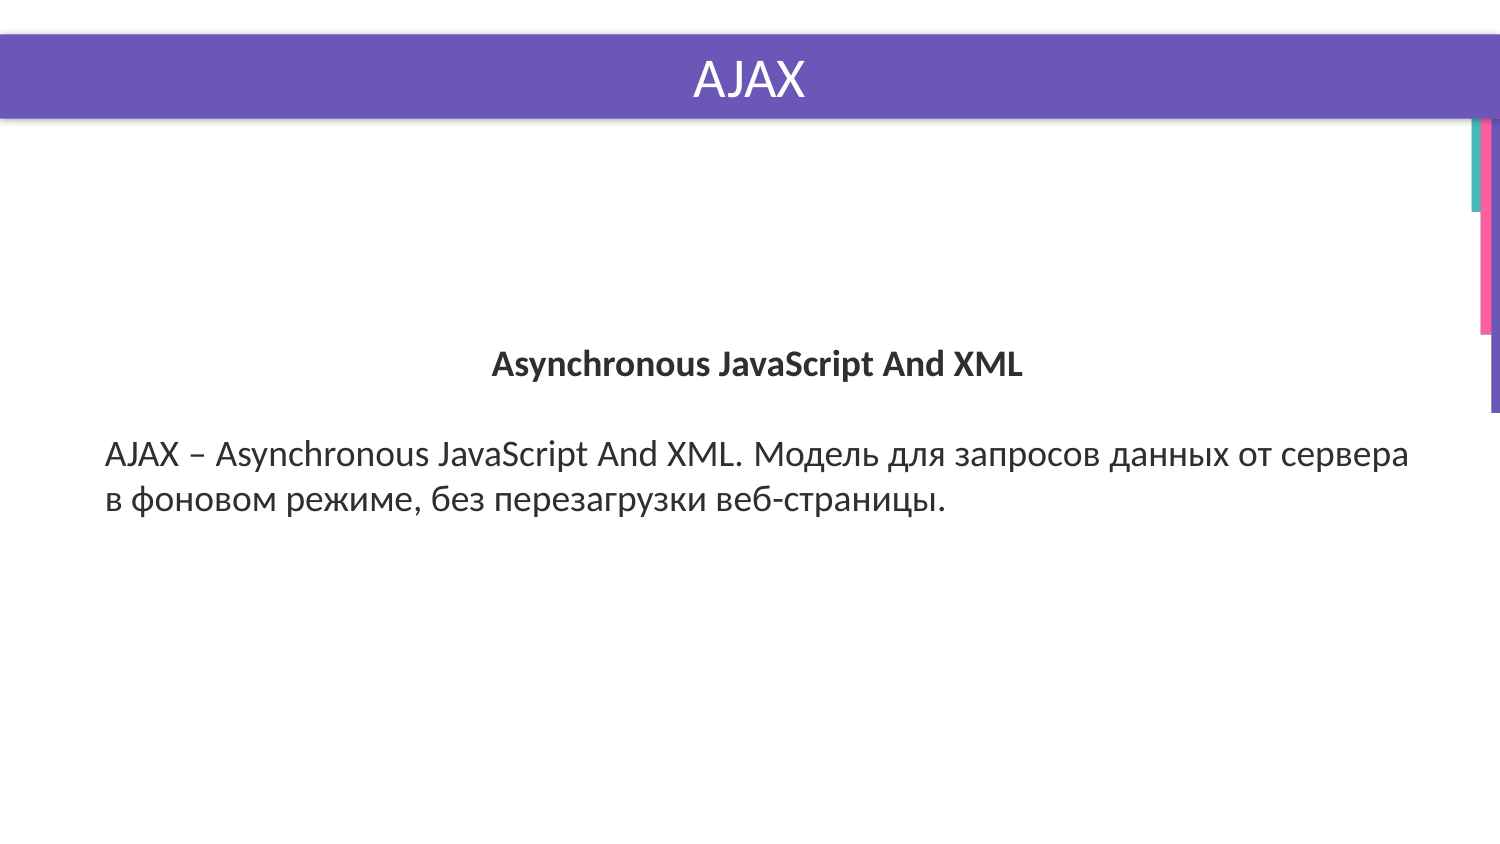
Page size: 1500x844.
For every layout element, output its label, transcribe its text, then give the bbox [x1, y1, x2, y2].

text_box Asynchronous JavaScript And XML AJAX – Asynchronous JavaScript And XML. Модель для запросов данных от сервера в фоновом режиме, без перезагрузки веб-страницы. [89, 331, 1425, 567]
title AJAX [75, 34, 1425, 115]
picture [1472, 119, 1500, 412]
